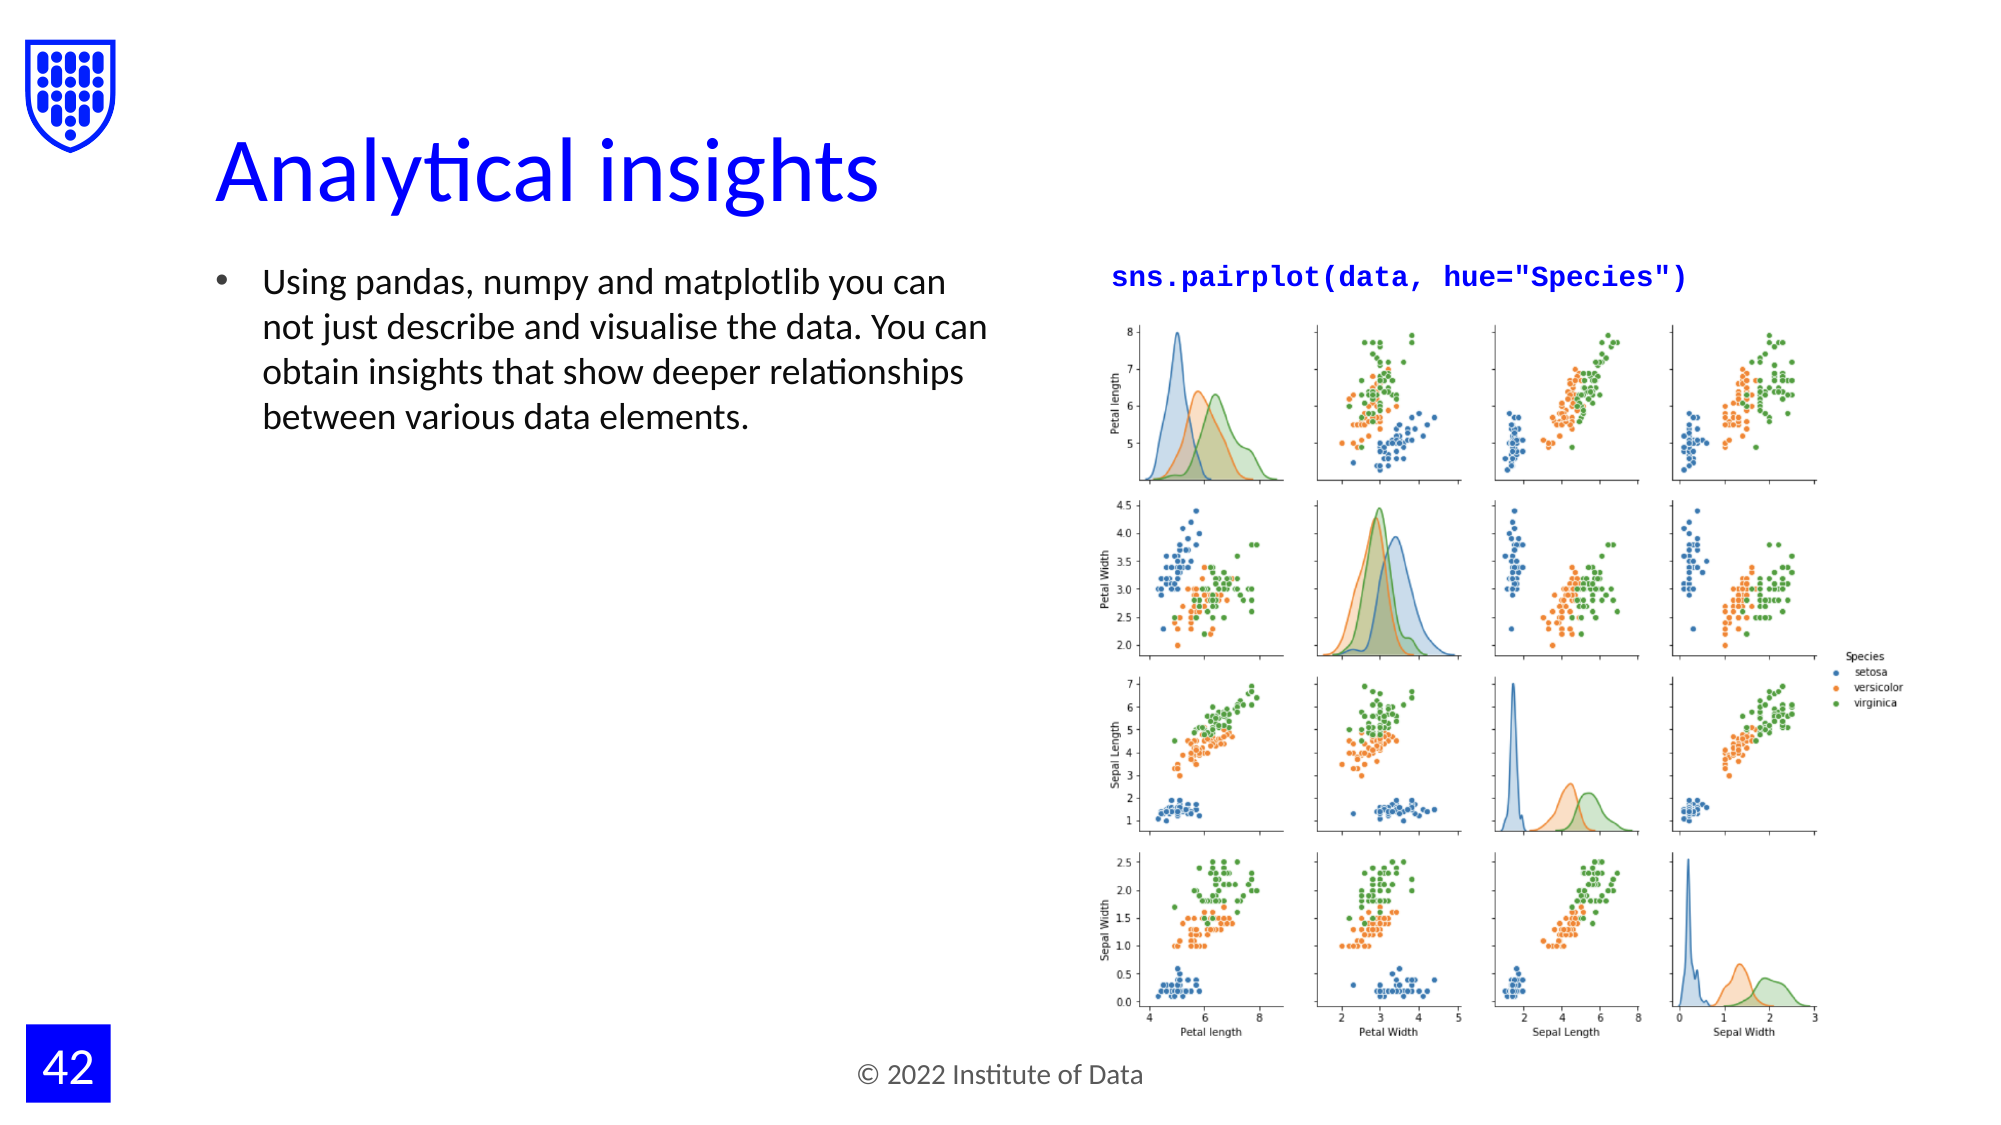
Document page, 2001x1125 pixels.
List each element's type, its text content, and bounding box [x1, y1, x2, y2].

picture [1085, 318, 1920, 1042]
text_box sns.pairplot(data, hue="Species") [1103, 249, 1965, 319]
list Using pandas, numpy and matplotlib you can not just describe and visualise the data. You can obtain insights that show deeper relationships between various data elements. [207, 249, 1000, 1042]
title Analytical insights [207, 61, 1965, 229]
picture [0, 25, 141, 167]
